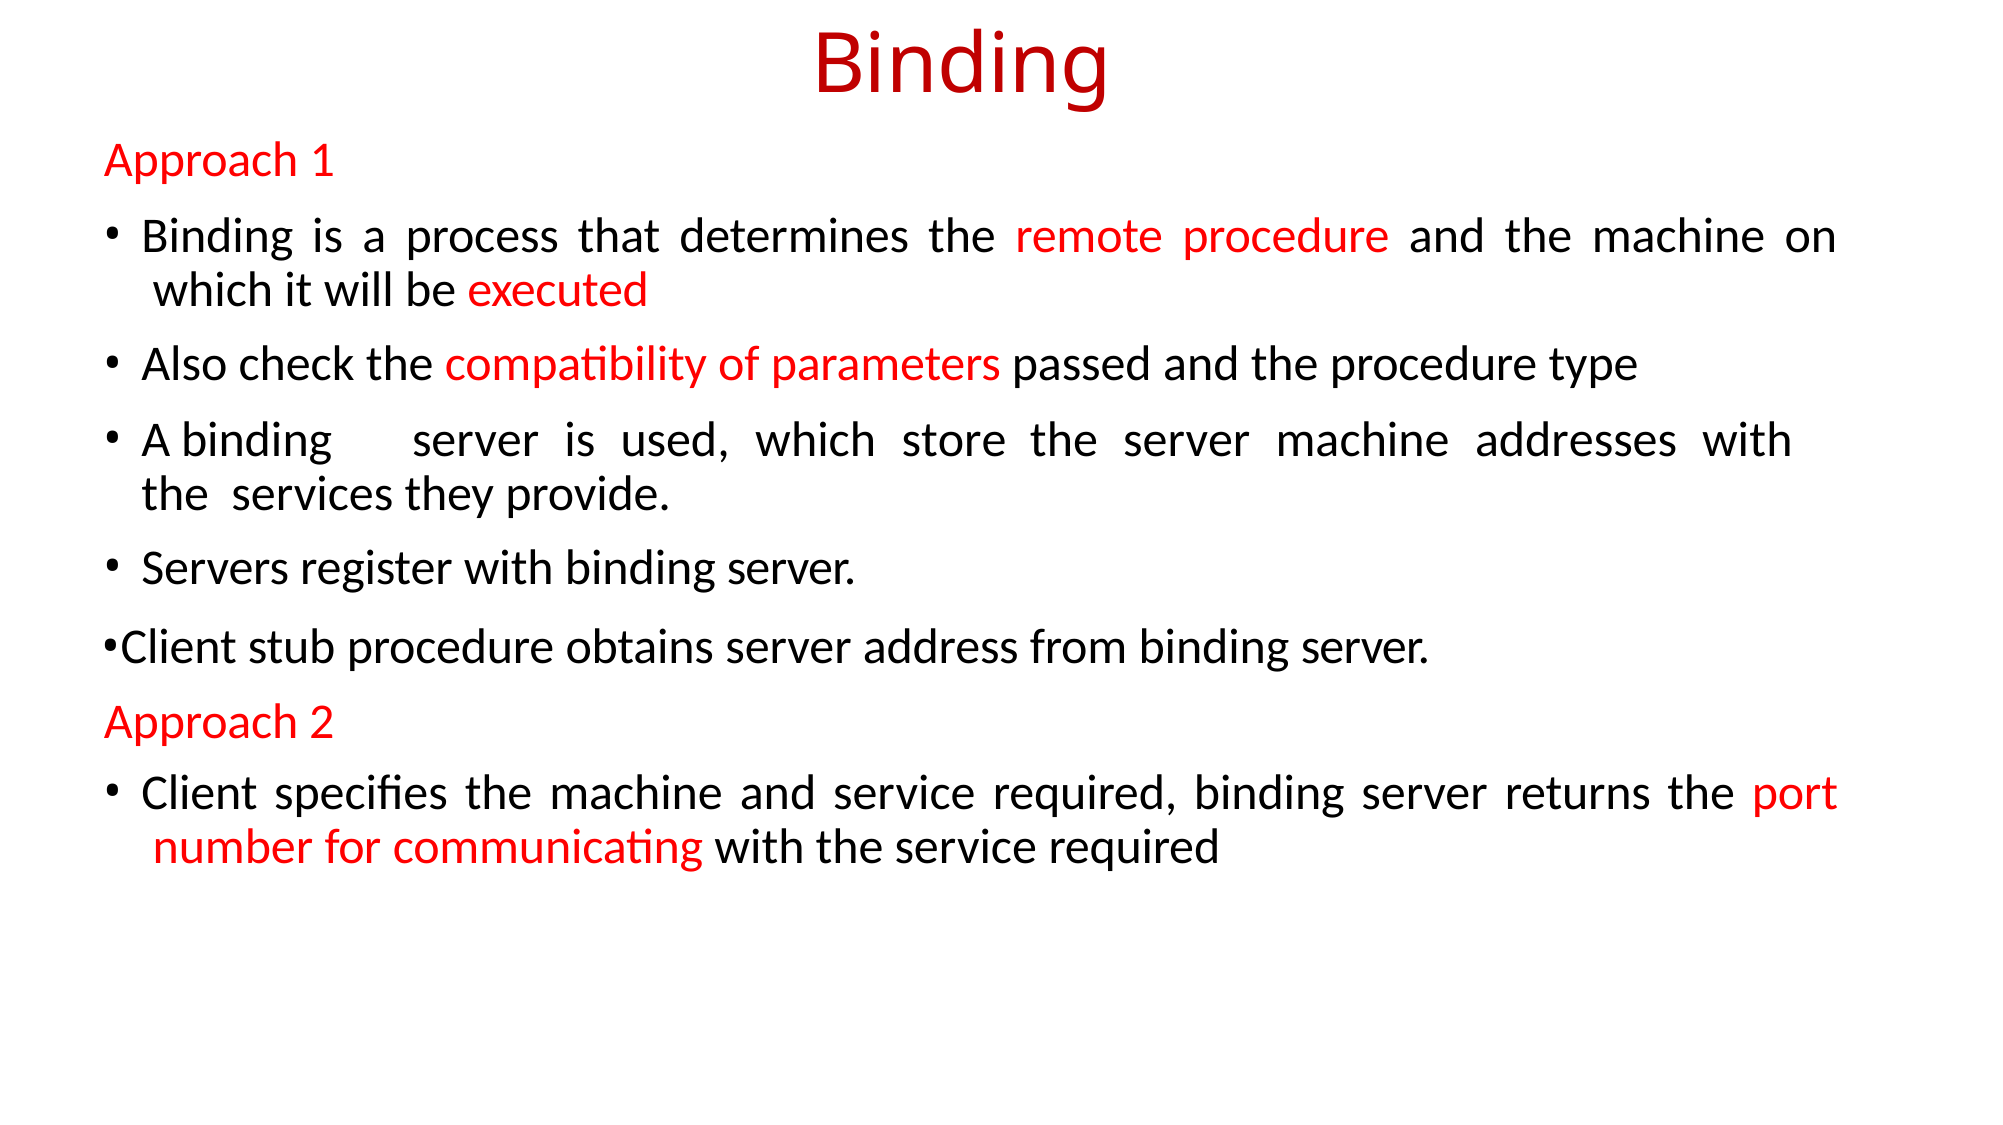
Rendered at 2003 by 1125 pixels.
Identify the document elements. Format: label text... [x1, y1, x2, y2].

title Binding [788, 0, 1133, 109]
text_box Approach 1 Binding is a process that determines the remote procedure and the machine on which it will be executed Also check the compatibility of parameters passed and the procedure type A binding server is used, which store the server machine addresses with the services they provide. Servers register with binding server. Client stub procedure obtains server address from binding server. Approach 2 Client specifies the machine and service required, binding server returns the port number for communicating with the service required [101, 109, 1849, 874]
